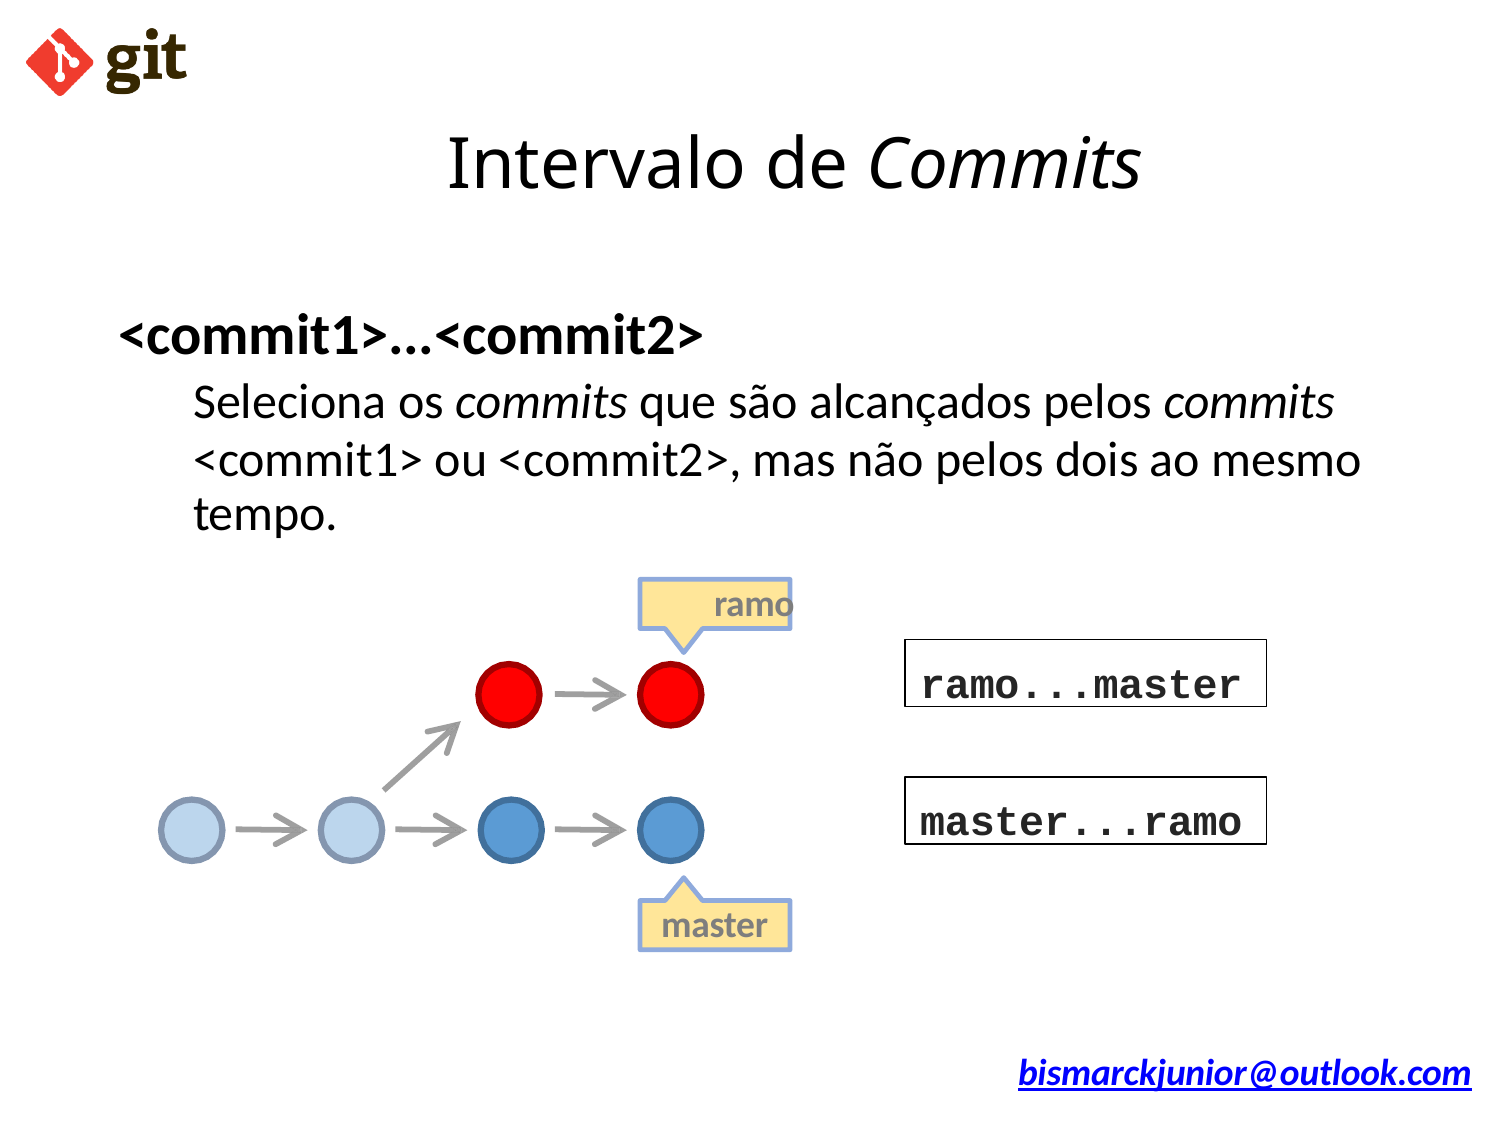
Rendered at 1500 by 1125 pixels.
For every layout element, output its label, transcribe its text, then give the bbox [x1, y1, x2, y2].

text_box master...ramo [904, 776, 1267, 845]
text_box <commit1>...<commit2> Seleciona os commits que são alcançados pelos commits <commit1> ou <commit2>, mas não pelos dois ao mesmo tempo. ramo [116, 288, 1364, 624]
picture [26, 28, 187, 96]
text_box ramo...master [904, 639, 1267, 707]
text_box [636, 576, 793, 729]
text_box bismarckjunior@outlook.com [1016, 1055, 1481, 1094]
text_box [317, 720, 462, 865]
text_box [477, 796, 546, 865]
text_box [554, 812, 627, 848]
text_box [636, 796, 705, 865]
text_box [554, 677, 627, 712]
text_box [475, 660, 543, 729]
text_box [637, 874, 793, 953]
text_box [157, 796, 226, 865]
text_box [235, 812, 308, 848]
title Intervalo de Commits [131, 115, 1369, 306]
